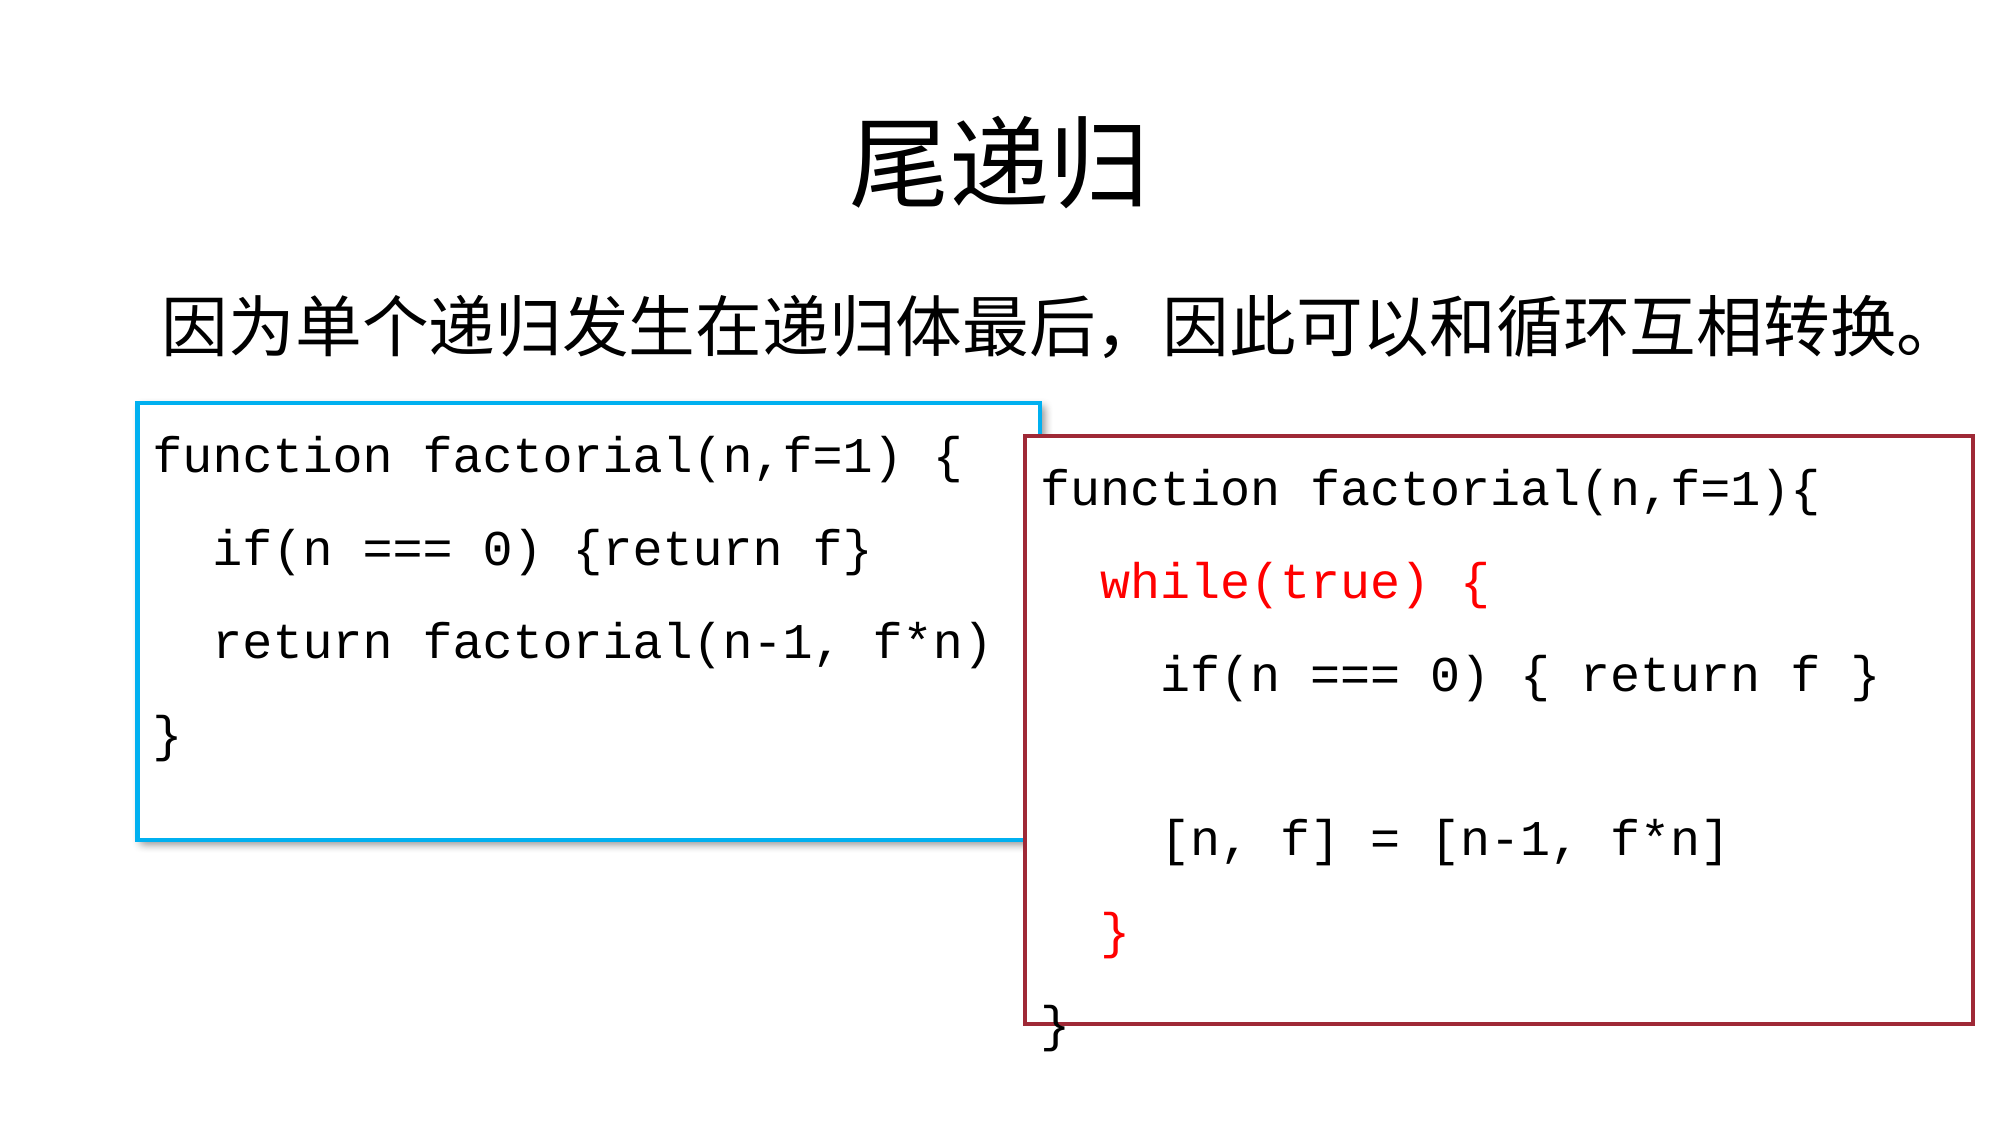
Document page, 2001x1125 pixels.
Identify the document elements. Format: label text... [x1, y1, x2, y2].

title 尾递归 [137, 59, 1863, 278]
list function factorial(n,f=1) { if(n === 0) {return f} return factorial(n-1, f*n) } [136, 402, 1041, 841]
text_box function factorial(n,f=1){ while(true) { if(n === 0) { return f } [n, f] = [n-1, f*n] } } [1024, 435, 1974, 1025]
text_box 因为单个递归发生在递归体最后，因此可以和循环互相转换。 [147, 277, 1995, 372]
